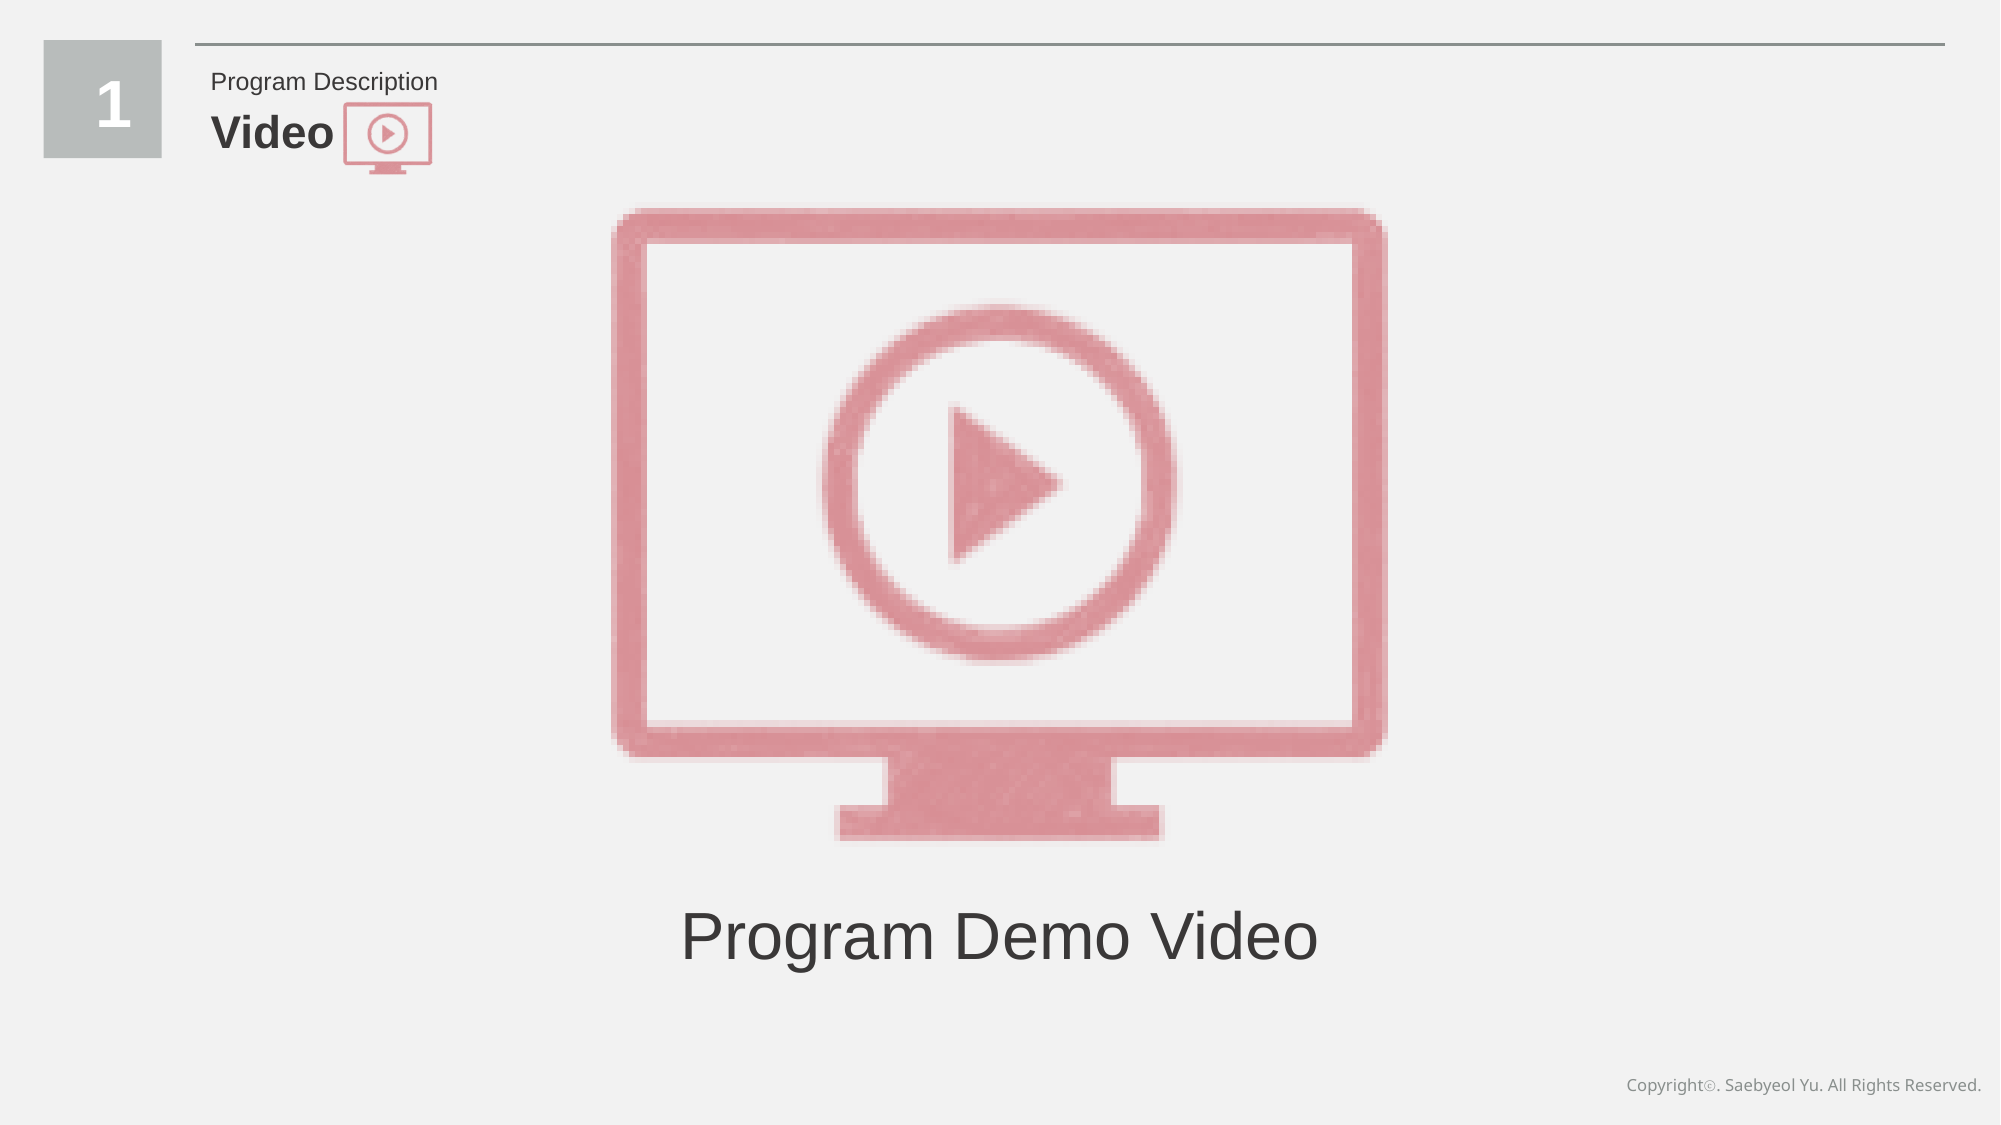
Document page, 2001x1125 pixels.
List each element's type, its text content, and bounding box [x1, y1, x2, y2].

text_box 1 [80, 52, 123, 148]
picture [342, 93, 433, 183]
text_box Video [195, 95, 342, 166]
text_box Program Demo Video [665, 920, 1335, 981]
text_box [42, 39, 163, 159]
picture [605, 130, 1395, 920]
text_box Program Description [195, 57, 454, 103]
